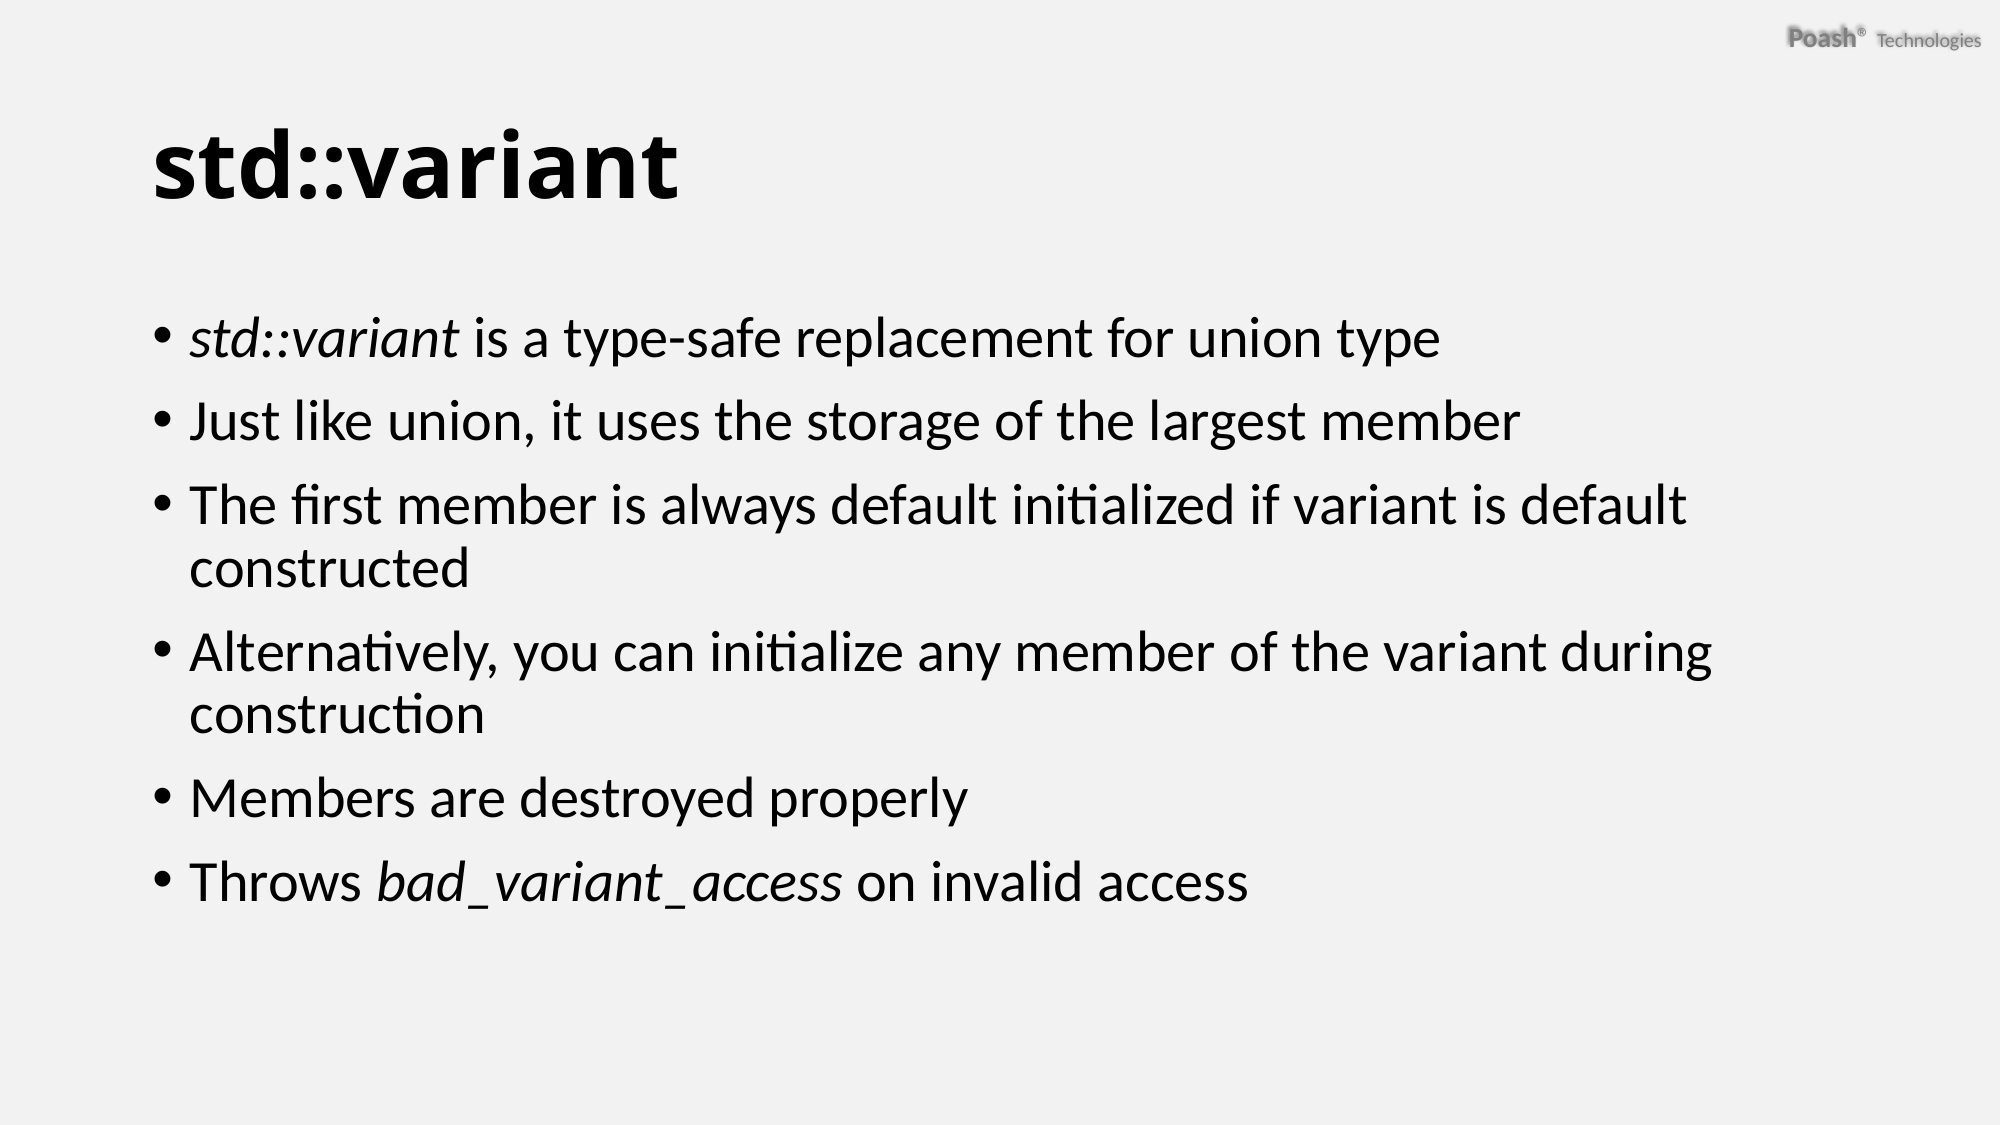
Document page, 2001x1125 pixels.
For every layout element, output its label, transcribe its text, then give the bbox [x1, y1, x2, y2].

list std::variant is a type-safe replacement for union type Just like union, it uses the storage of the largest member The first member is always default initialized if variant is default constructed Alternatively, you can initialize any member of the variant during construction Members are destroyed properly Throws bad_variant_access on invalid access [137, 299, 1863, 1014]
title std::variant [137, 59, 1863, 278]
